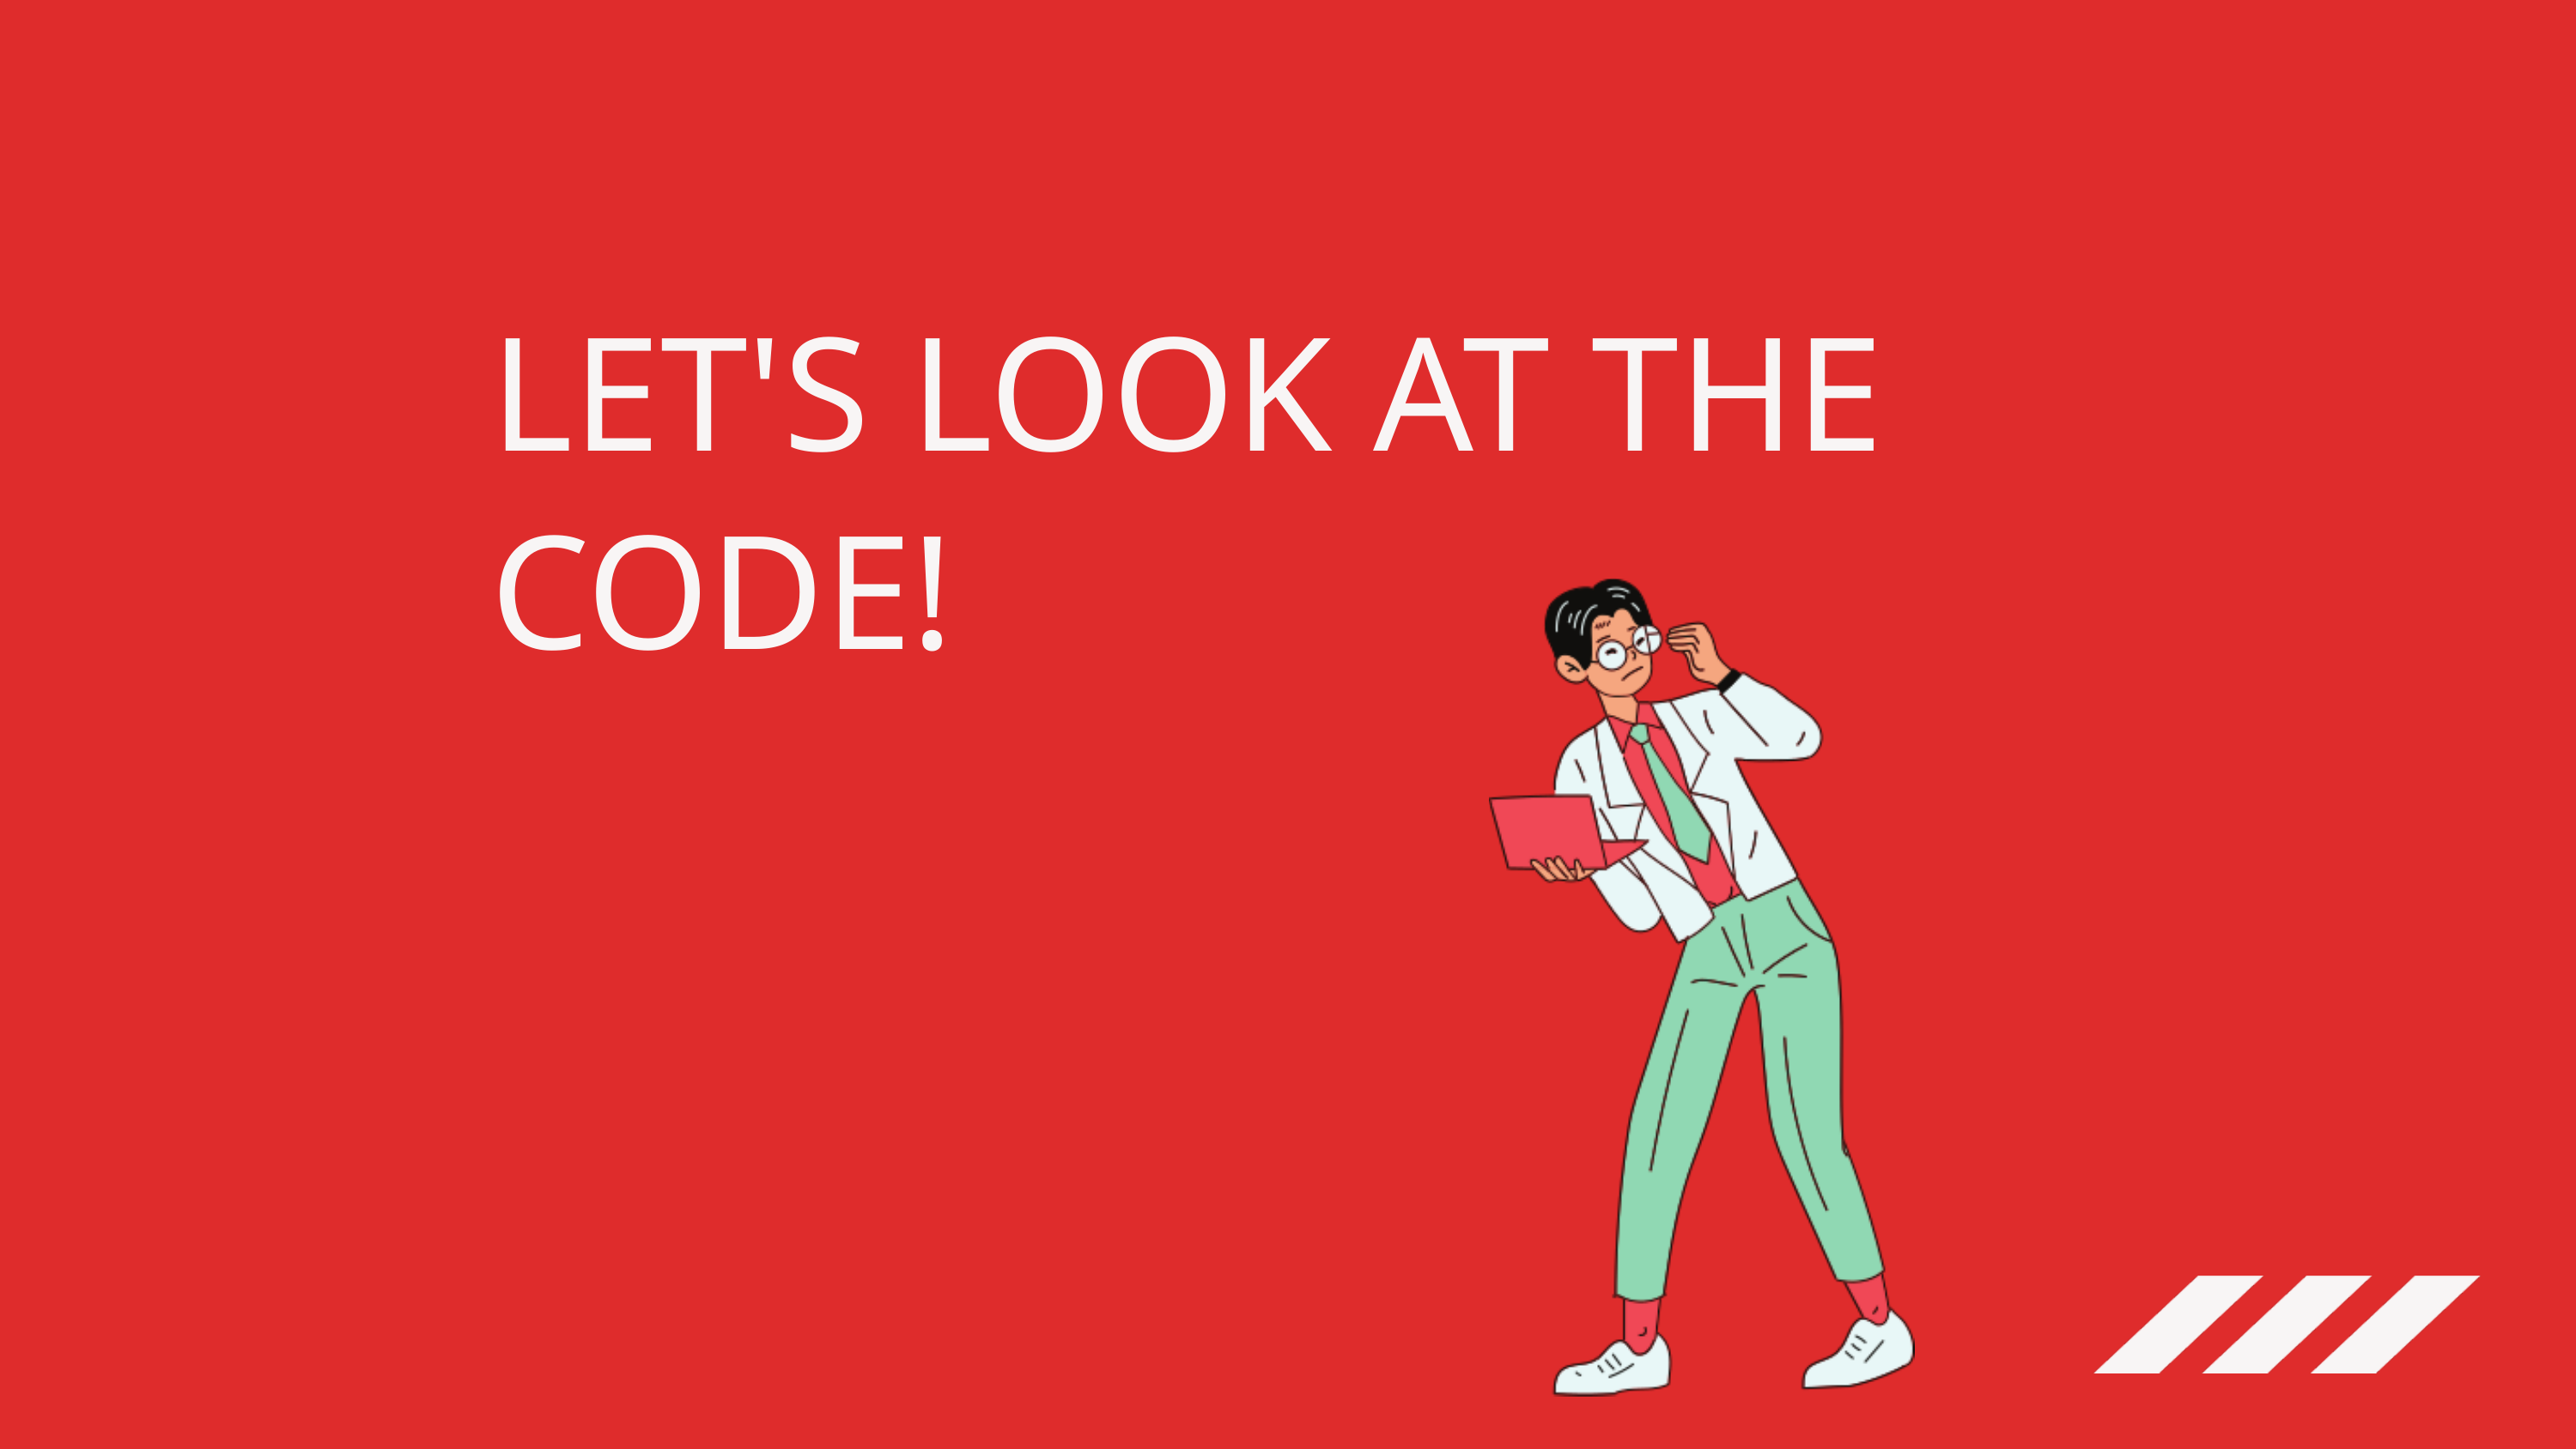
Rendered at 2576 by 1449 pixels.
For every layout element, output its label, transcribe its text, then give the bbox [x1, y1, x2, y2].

text_box LET'S LOOK AT THE CODE! [490, 284, 2086, 682]
picture [1489, 578, 1915, 1397]
picture [2085, 1276, 2489, 1373]
